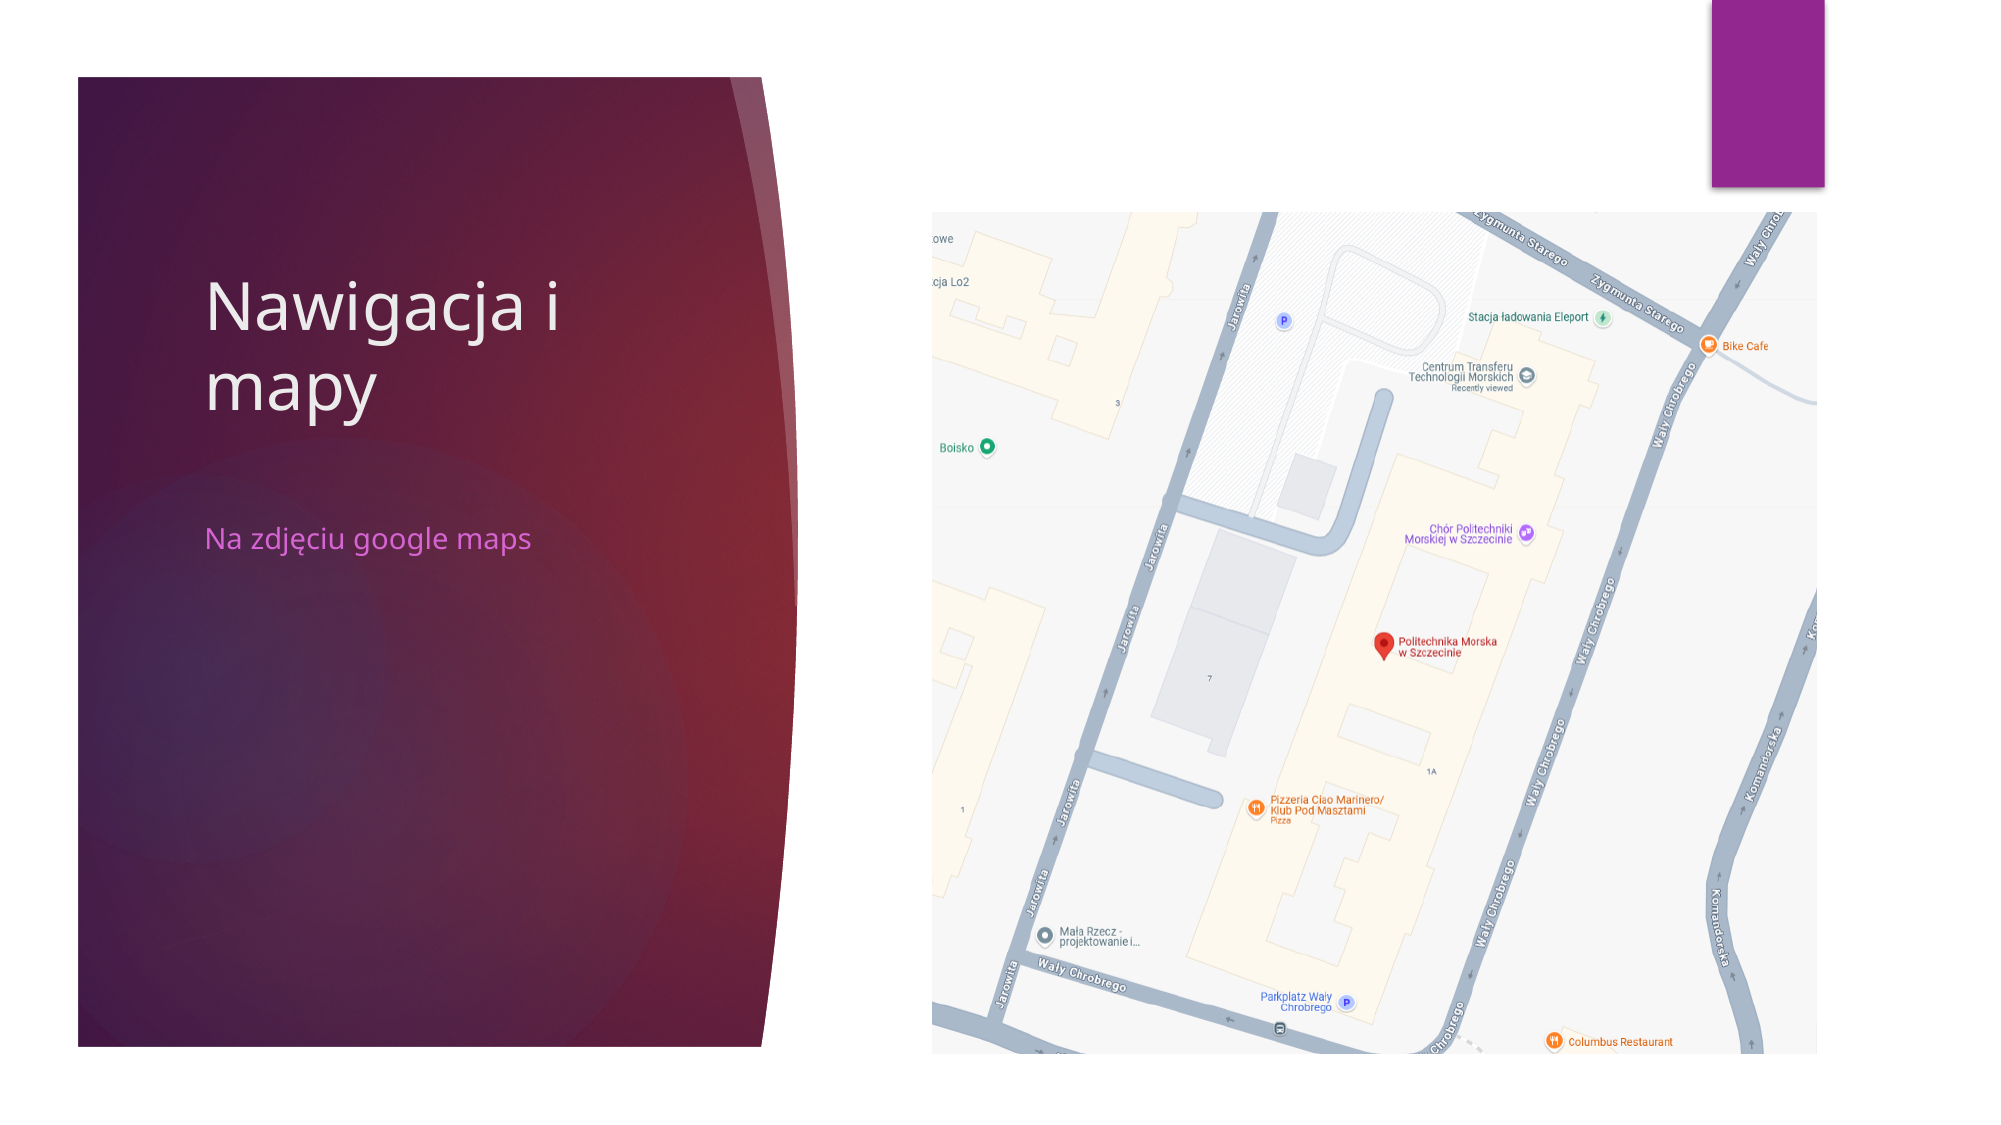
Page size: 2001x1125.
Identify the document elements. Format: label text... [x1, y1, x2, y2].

list Na zdjęciu google maps [189, 513, 648, 989]
picture [931, 212, 1817, 1054]
title Nawigacja i mapy [189, 212, 648, 475]
